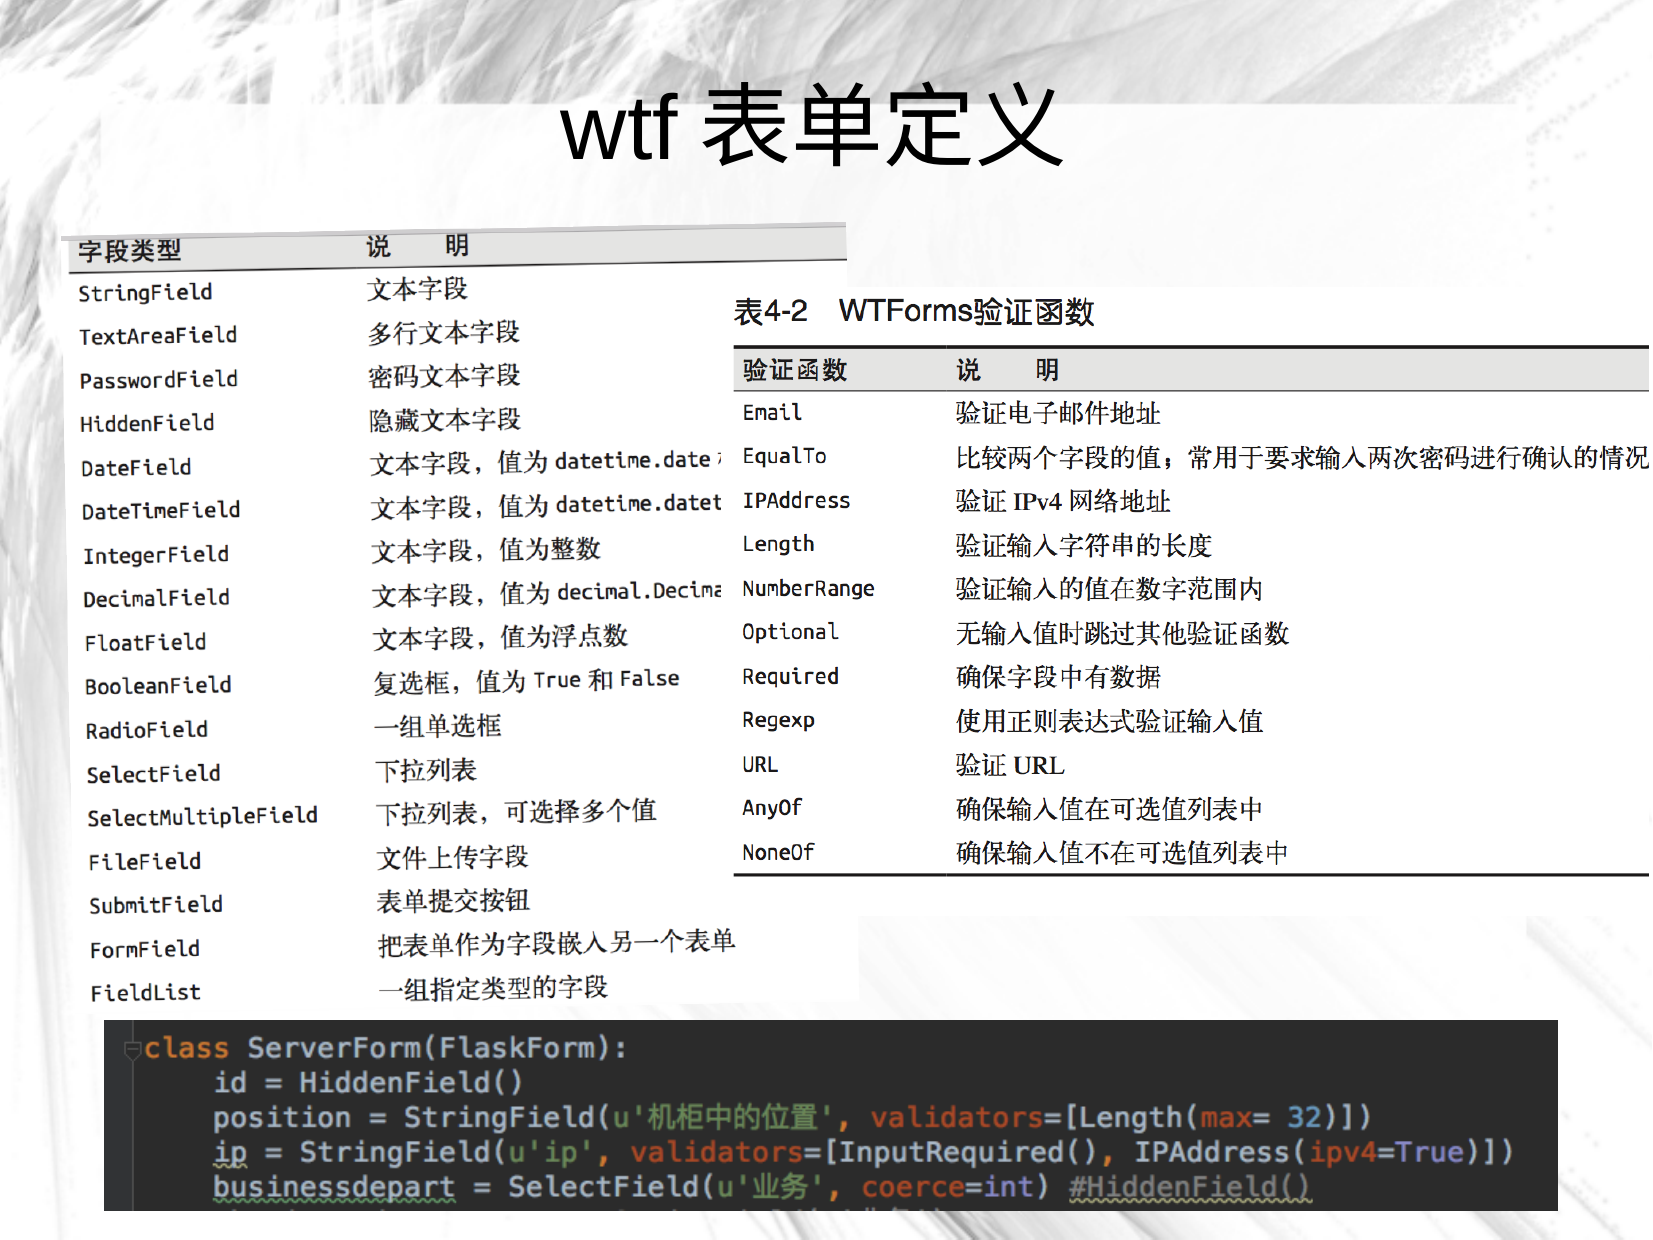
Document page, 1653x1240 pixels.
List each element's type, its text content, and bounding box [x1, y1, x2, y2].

picture [0, 0, 1653, 1240]
title wtf表单定义 [119, 44, 1509, 214]
